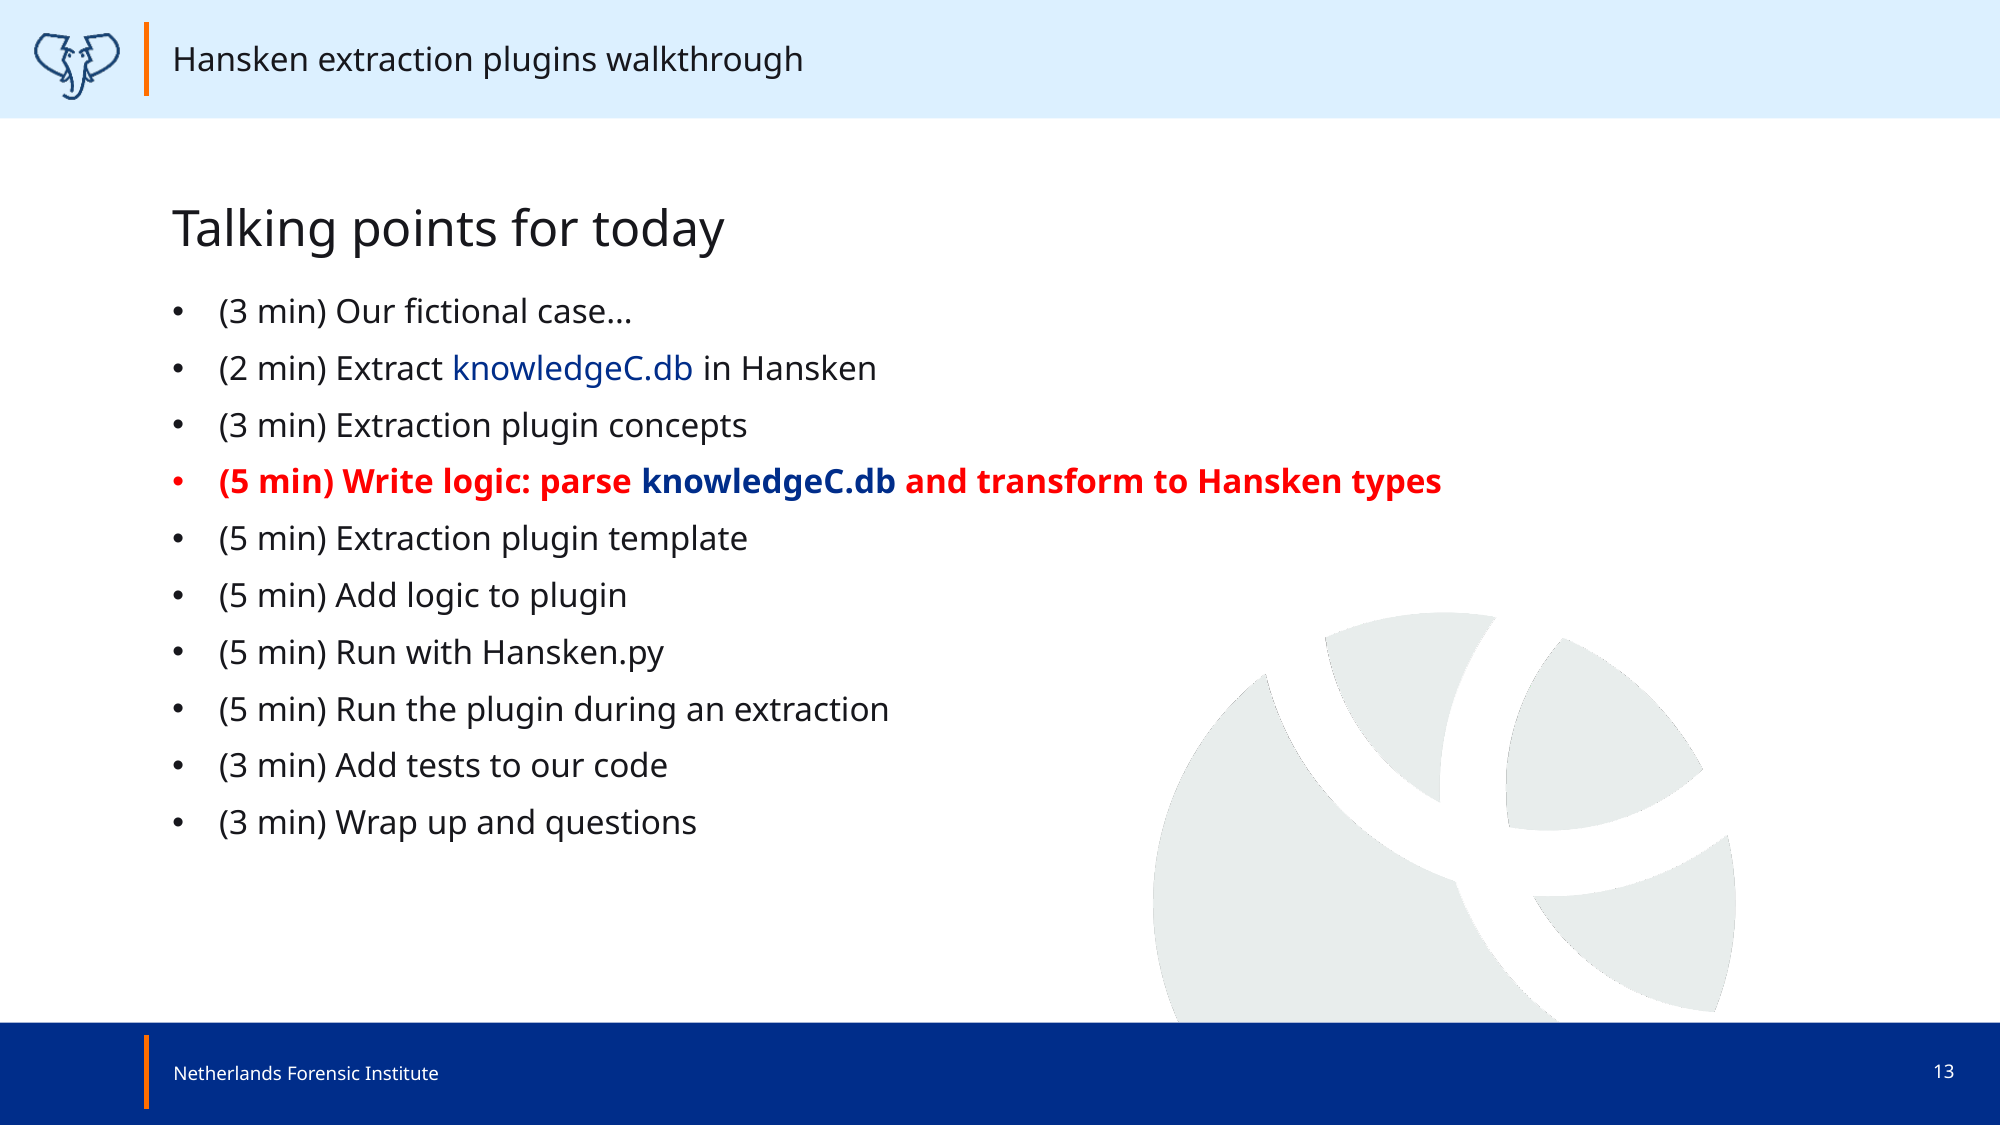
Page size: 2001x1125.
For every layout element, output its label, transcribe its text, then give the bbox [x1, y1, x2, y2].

picture [1129, 580, 1765, 1022]
list (3 min) Our fictional case… (2 min) Extract knowledgeC.db in Hansken (3 min) Extraction plugin concepts (5 min) Write logic: parse knowledgeC.db and transform to Hansken types (5 min) Extraction plugin template (5 min) Add logic to plugin (5 min) Run with Hansken.py (5 min) Run the plugin during an extraction (3 min) Add tests to our code (3 min) Wrap up and questions [157, 287, 1628, 924]
footer Hansken extraction plugins walkthrough [157, 36, 1226, 86]
slide_number Netherlands Forensic Institute [158, 1042, 588, 1103]
slide_number 13 [1519, 1042, 1970, 1103]
picture [17, 7, 137, 126]
title Talking points for today [157, 195, 1628, 266]
